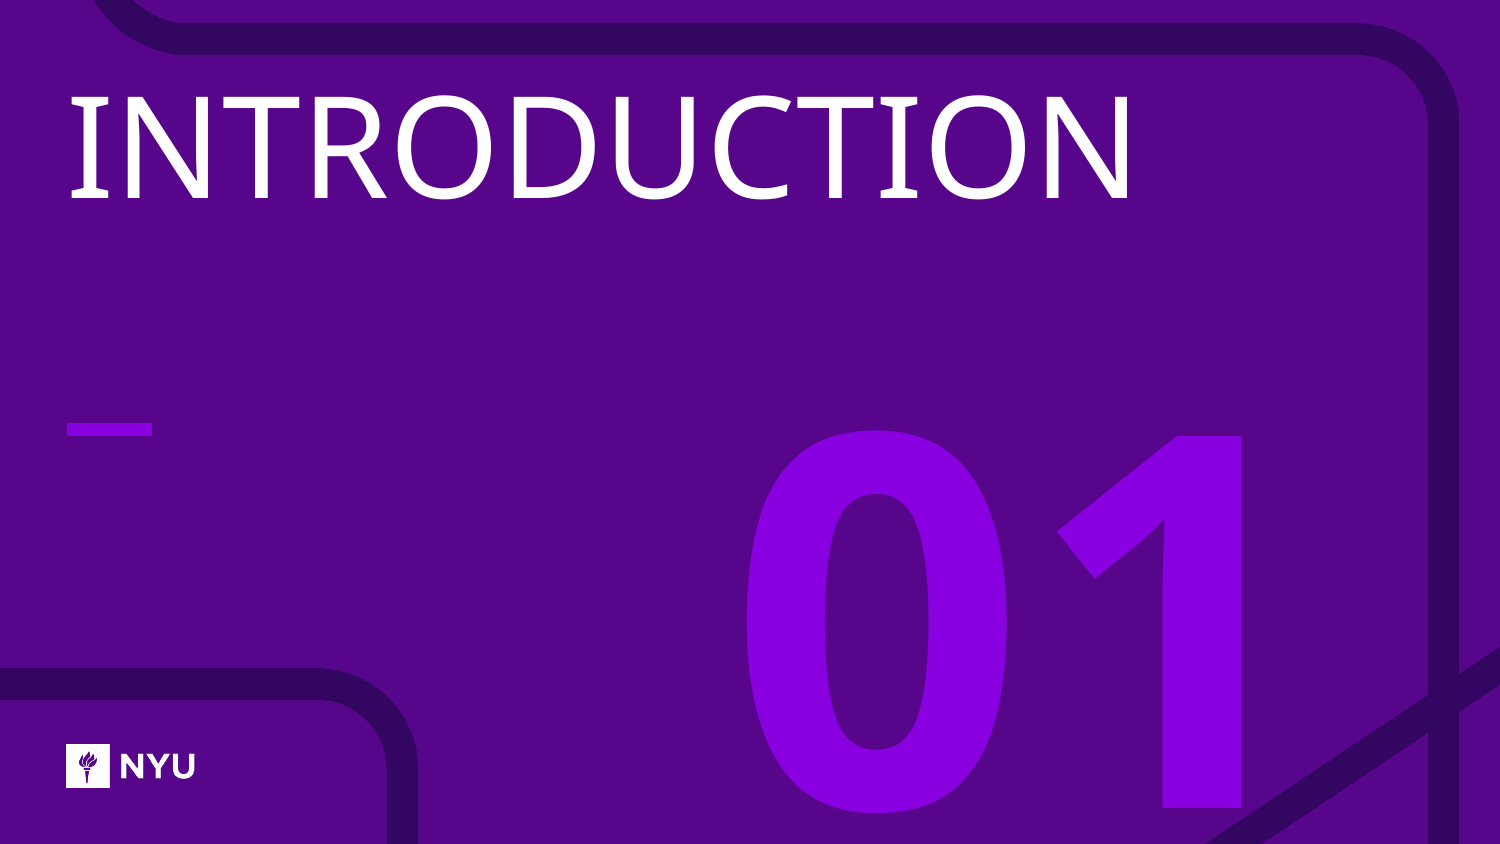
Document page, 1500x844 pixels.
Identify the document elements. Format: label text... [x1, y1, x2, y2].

title INTRODUCTION [51, 75, 1450, 378]
text_box 01 [713, 272, 1474, 844]
picture [0, 0, 1500, 844]
